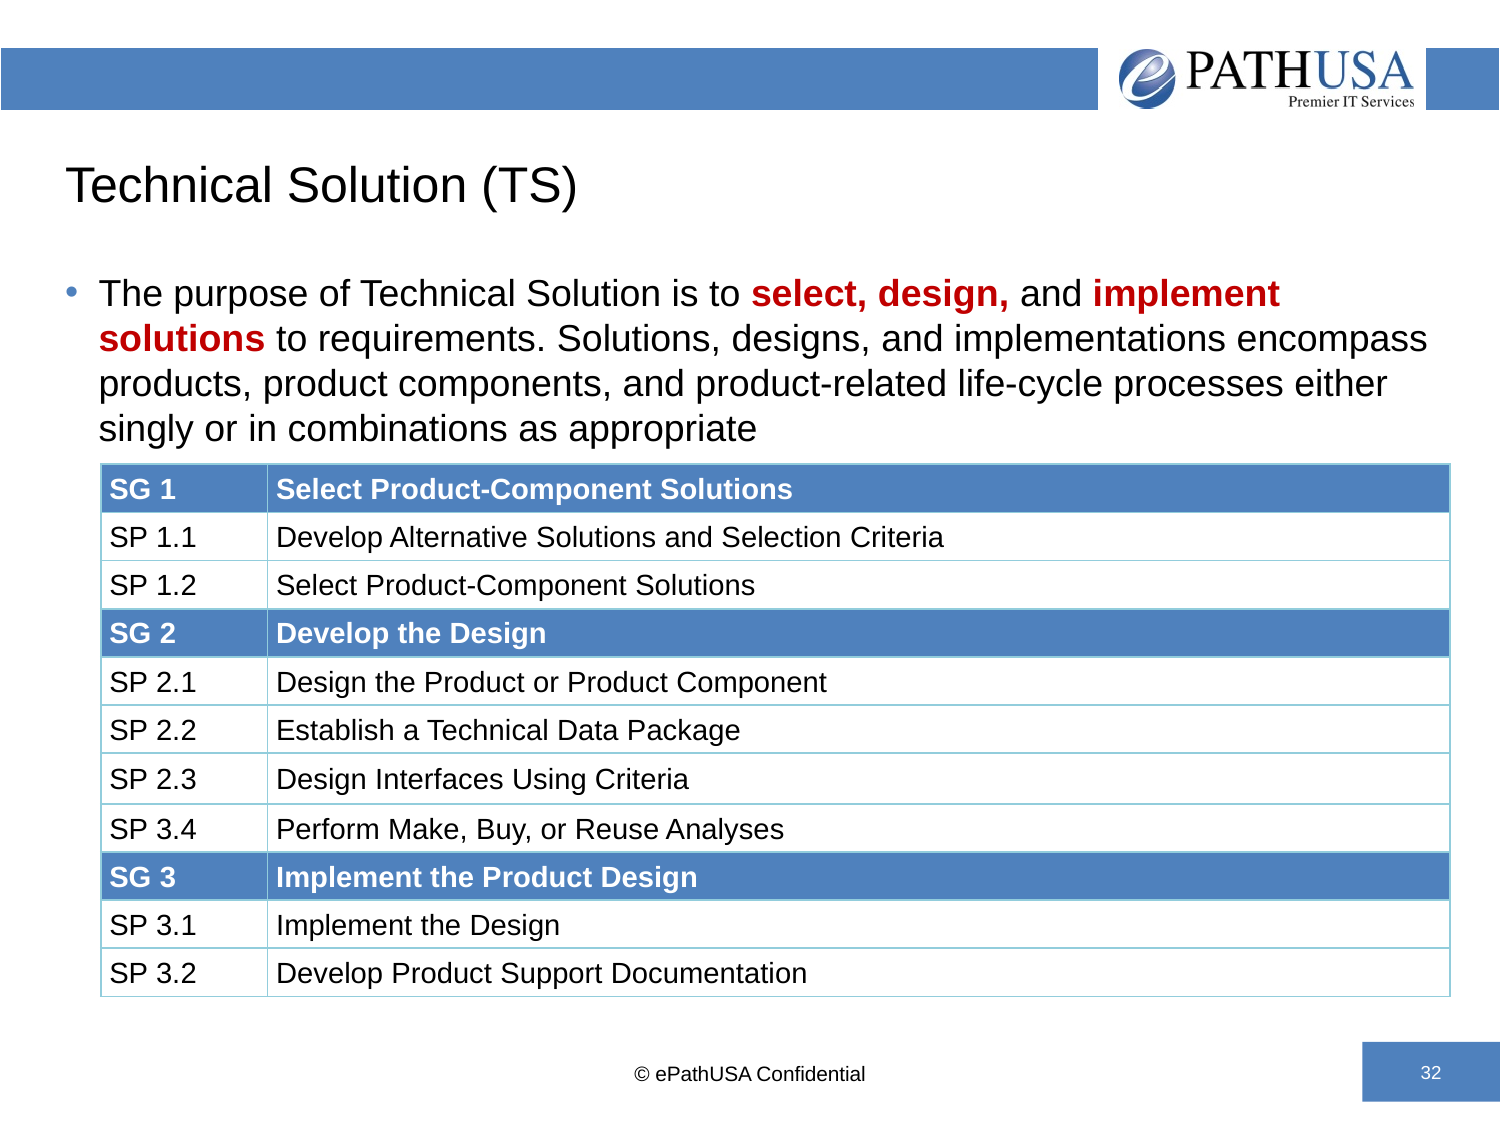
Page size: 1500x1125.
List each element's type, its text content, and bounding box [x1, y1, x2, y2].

list The purpose of Technical Solution is to select, design, and implement solutions to requirements. Solutions, designs, and implementations encompass products, product components, and product-related life-cycle processes either singly or in combinations as appropriate [50, 261, 1450, 1025]
table_cell SP 1.2 [102, 561, 267, 608]
table_cell SP 3.1 [102, 901, 267, 947]
table_cell SP 2.3 [102, 754, 267, 803]
table_cell SG 3 [102, 853, 267, 899]
table_header SG 1 [102, 465, 267, 512]
table_cell Develop the Design [268, 610, 1449, 656]
table_header Select Product-Component Solutions [268, 465, 1449, 512]
table_cell SP 1.1 [102, 513, 267, 560]
table_cell SP 2.2 [102, 706, 267, 752]
picture [1119, 49, 1414, 109]
table_cell Establish a Technical Data Package [268, 706, 1449, 752]
table_cell Develop Alternative Solutions and Selection Criteria [268, 513, 1449, 560]
table_cell Select Product-Component Solutions [268, 561, 1449, 608]
table_cell Perform Make, Buy, or Reuse Analyses [268, 805, 1449, 851]
table_cell Implement the Design [268, 901, 1449, 947]
table_cell SG 2 [102, 610, 267, 656]
table_cell Implement the Product Design [268, 853, 1449, 899]
table_cell SP 3.2 [102, 949, 267, 996]
title Technical Solution (TS) [50, 127, 1450, 238]
table_cell SP 2.1 [102, 658, 267, 704]
table_cell Design the Product or Product Component [268, 658, 1449, 704]
table_cell Design Interfaces Using Criteria [268, 754, 1449, 803]
text_box © ePathUSA Confidential [512, 1042, 988, 1103]
table_cell Develop Product Support Documentation [268, 949, 1449, 996]
table_cell SP 3.4 [102, 805, 267, 851]
